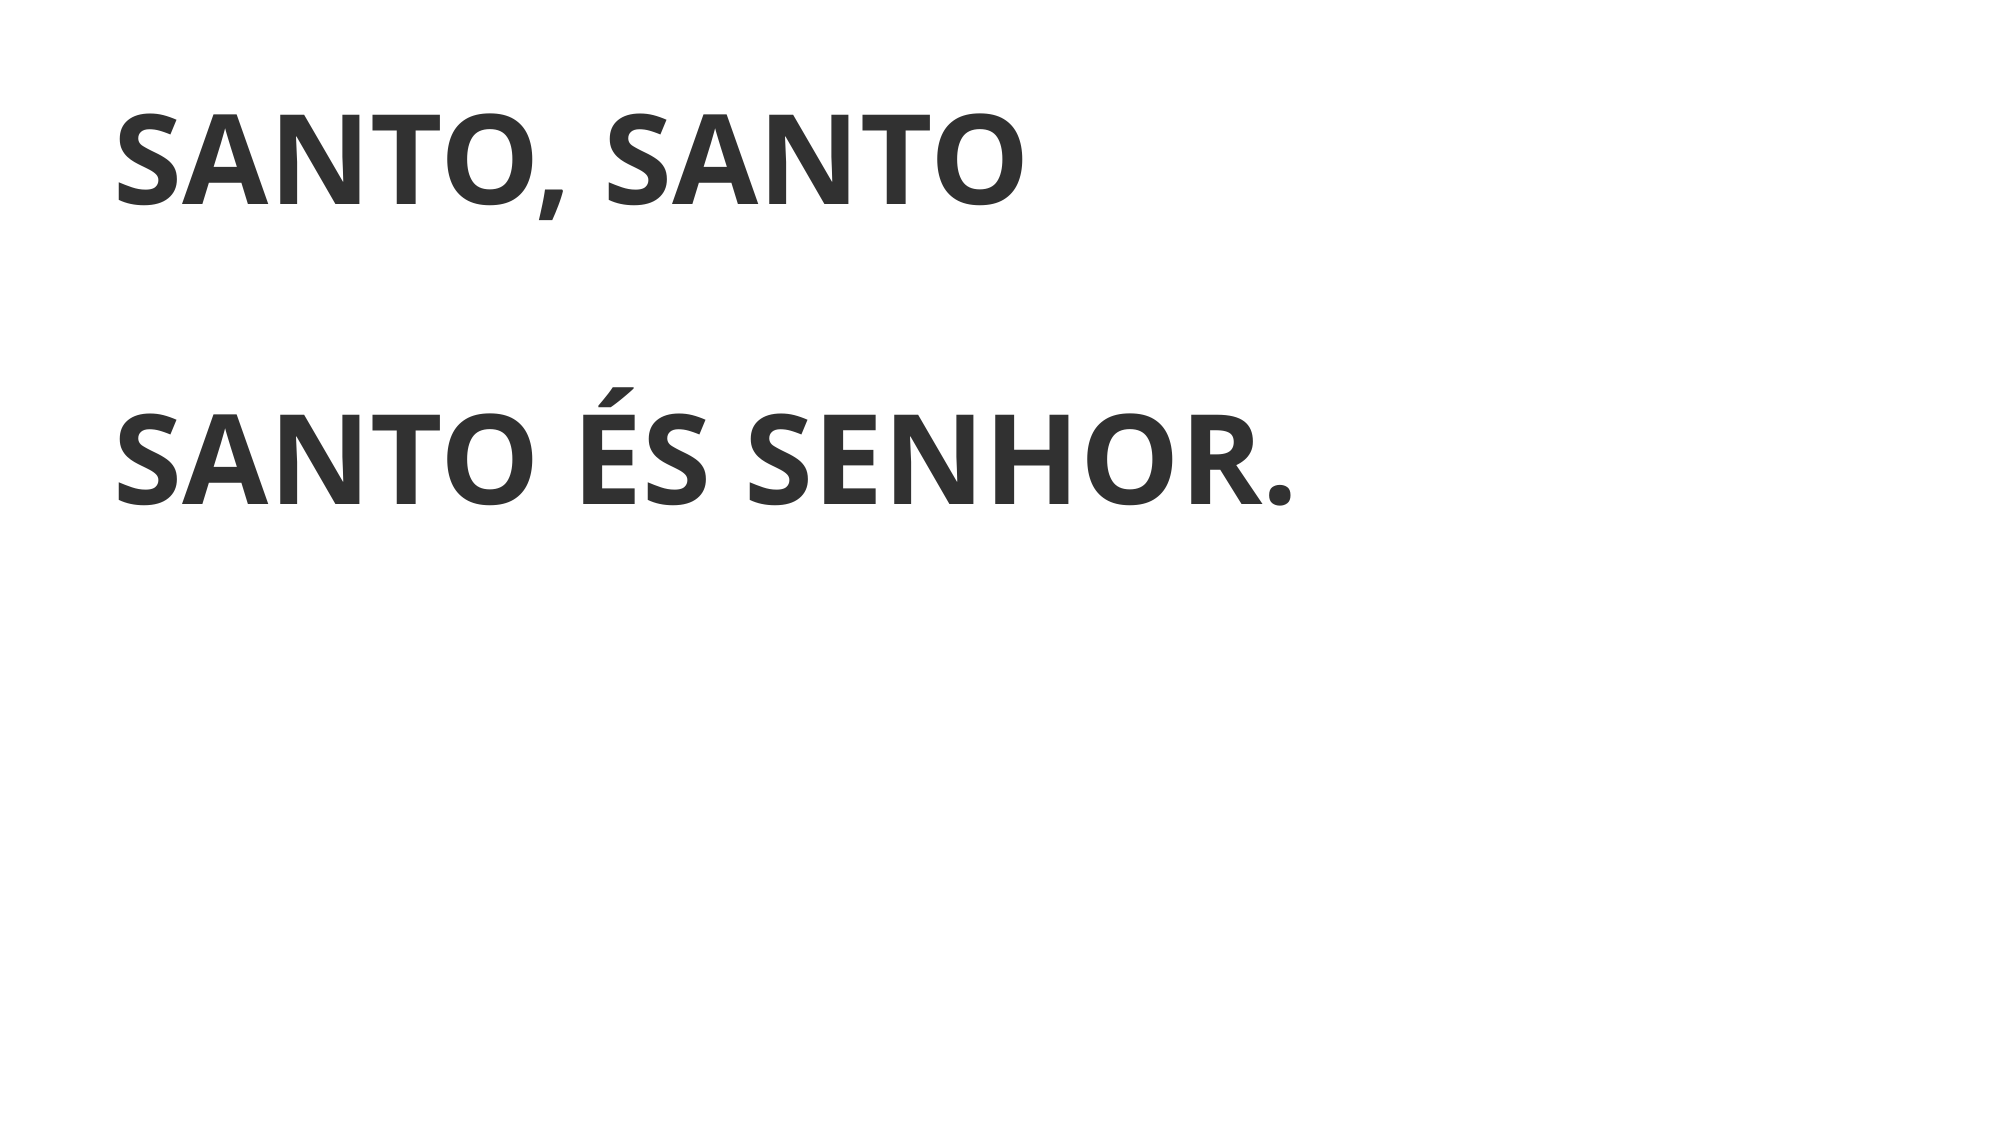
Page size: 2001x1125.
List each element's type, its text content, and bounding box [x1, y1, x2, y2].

text_box SANTO, SANTO SANTO ÉS SENHOR. [99, 72, 1935, 538]
